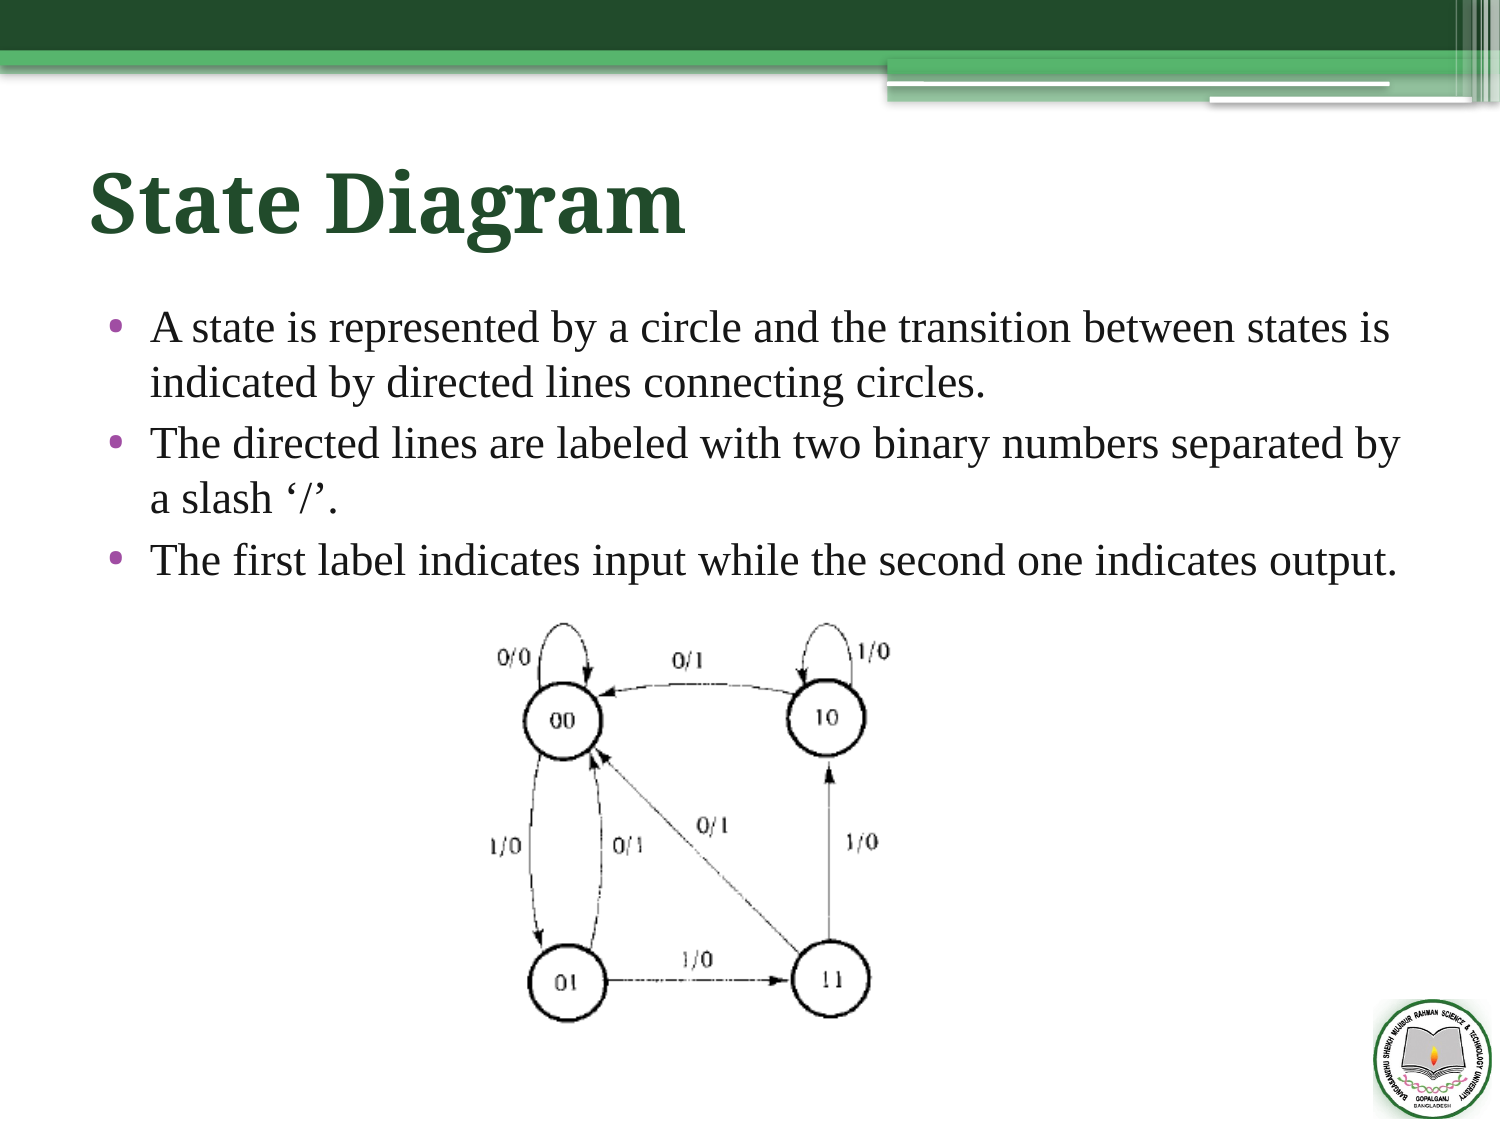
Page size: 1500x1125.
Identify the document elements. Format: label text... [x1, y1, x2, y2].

picture [474, 599, 901, 1031]
picture [1373, 999, 1492, 1119]
title State Diagram [75, 112, 1425, 288]
list A state is represented by a circle and the transition between states is indicated by directed lines connecting circles. The directed lines are labeled with two binary numbers separated by a slash ‘/’. The first label indicates input while the second one indicates output. [75, 289, 1425, 1000]
